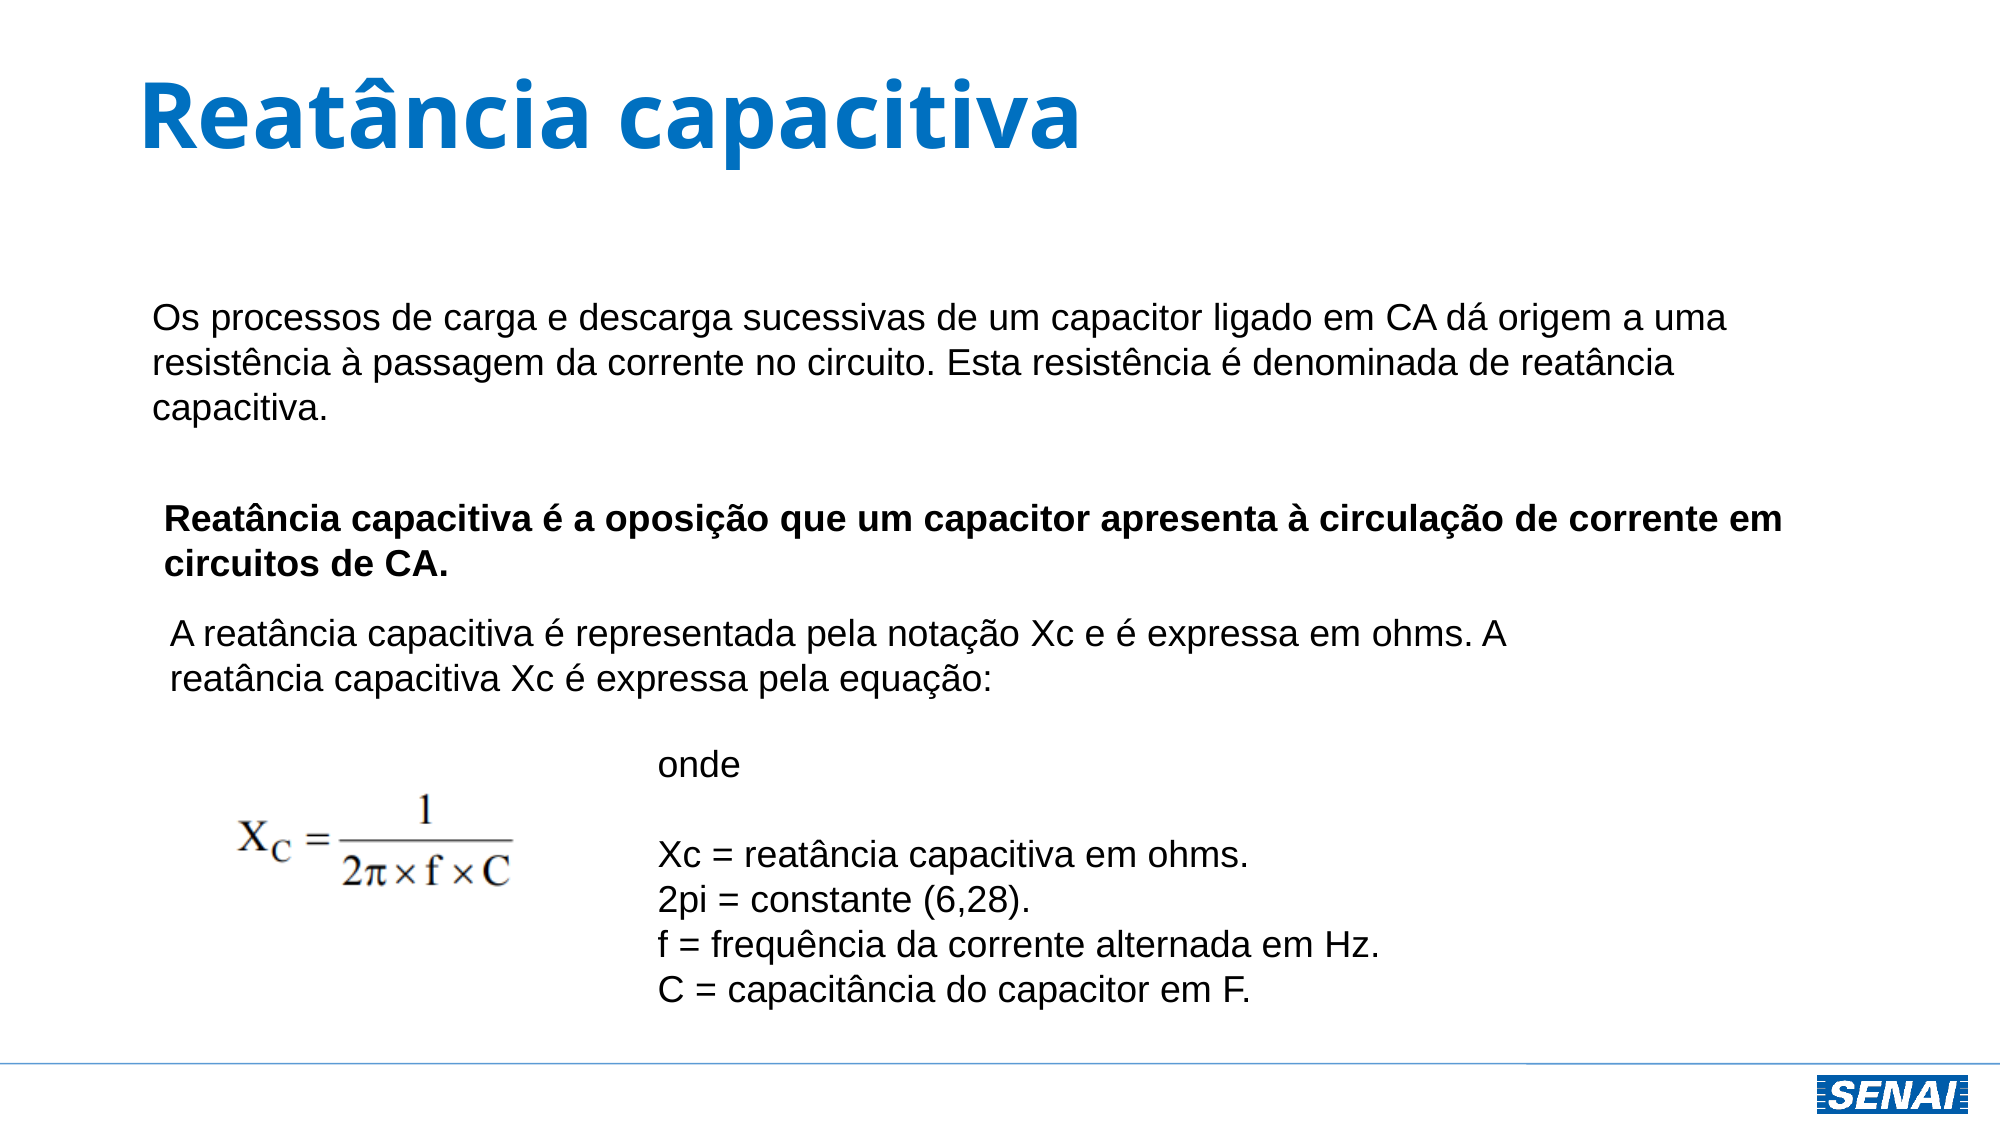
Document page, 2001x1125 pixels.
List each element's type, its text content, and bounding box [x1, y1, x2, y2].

title Reatância capacitiva [137, 59, 1831, 177]
text_box Reatância capacitiva é a oposição que um capacitor apresenta à circulação de corrente em circuitos de CA. [149, 486, 1819, 592]
text_box Os processos de carga e descarga sucessivas de um capacitor ligado em CA dá origem a uma resistência à passagem da corrente no circuito. Esta resistência é denominada de reatância capacitiva. [137, 285, 1796, 435]
picture [1817, 1075, 1968, 1114]
text_box A reatância capacitiva é representada pela notação Xc e é expressa em ohms. A reatância capacitiva Xc é expressa pela equação: [155, 601, 1661, 707]
picture [100, 733, 671, 937]
text_box onde Xc = reatância capacitiva em ohms. 2pi = constante (6,28). f = frequência da corrente alternada em Hz. C = capacitância do capacitor em F. [642, 732, 1644, 1018]
